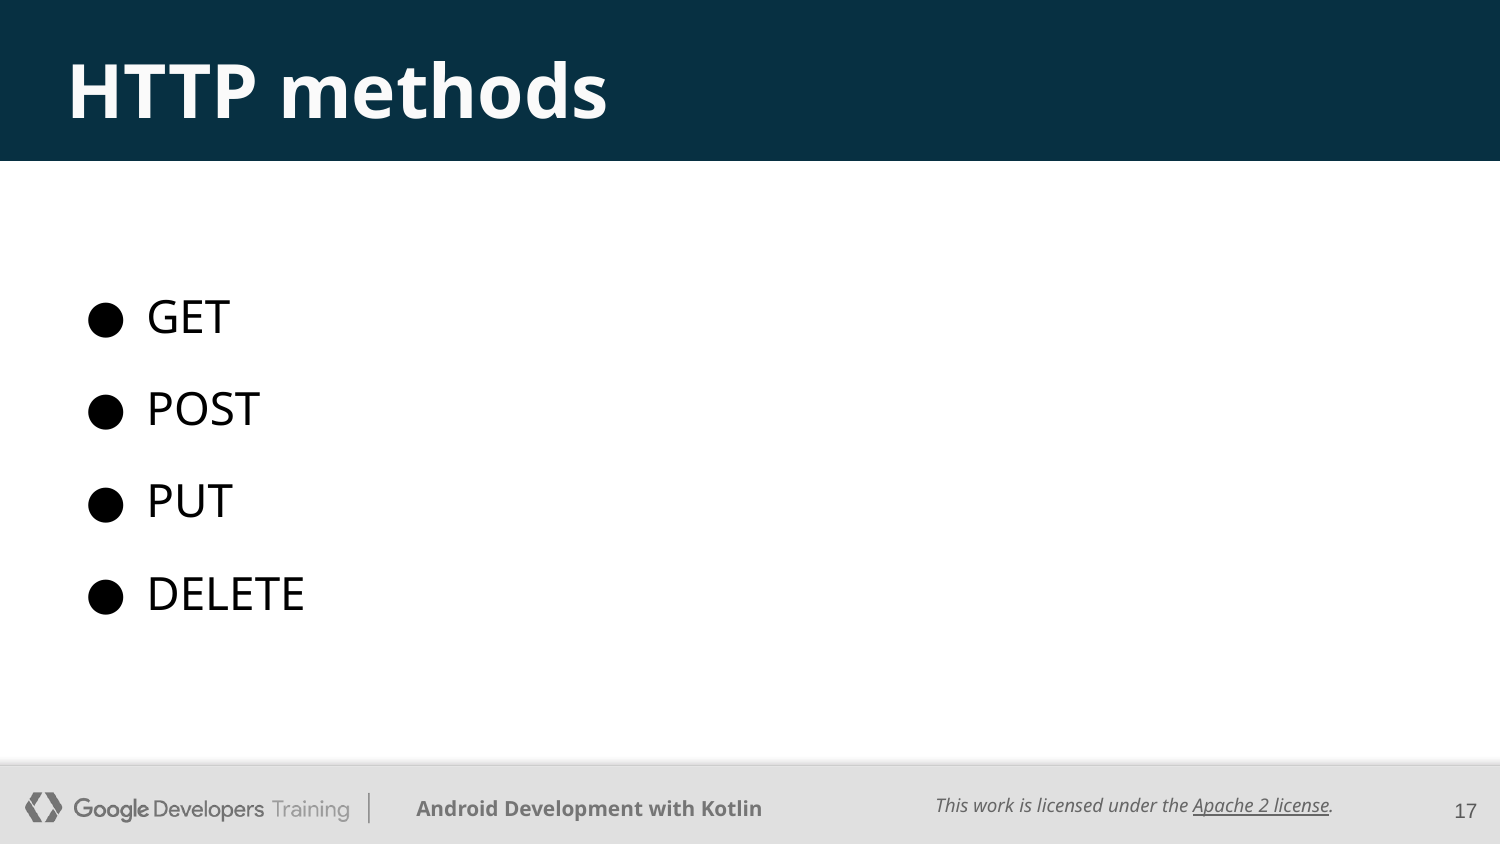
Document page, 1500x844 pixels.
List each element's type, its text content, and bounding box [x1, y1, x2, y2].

picture [0, 161, 1500, 844]
title HTTP methods [51, 28, 1449, 122]
slide_number ‹#› [1402, 777, 1493, 842]
list GET POST PUT DELETE [56, 264, 1449, 693]
